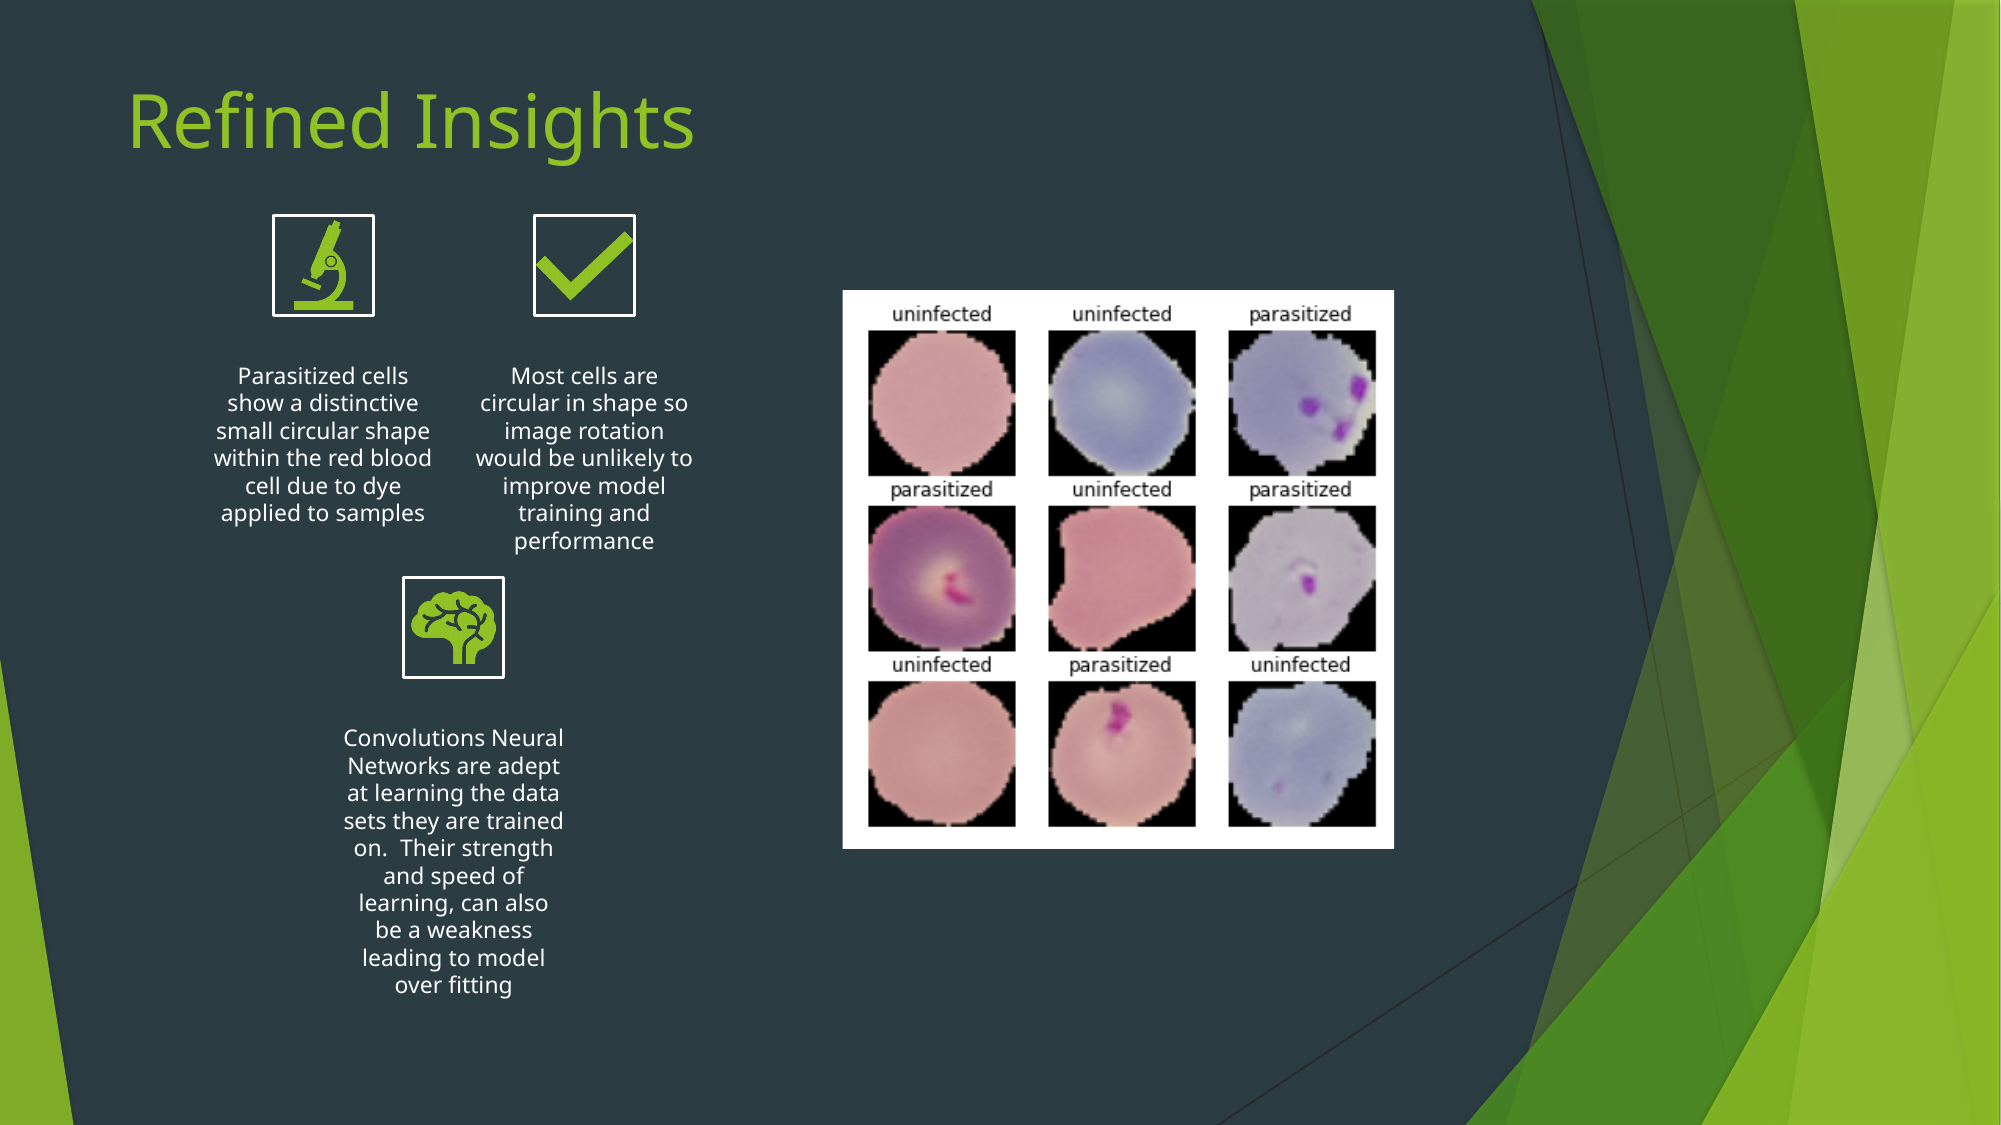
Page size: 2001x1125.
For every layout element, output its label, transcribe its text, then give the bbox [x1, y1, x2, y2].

list [834, 250, 1522, 896]
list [110, 203, 798, 896]
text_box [841, 290, 1395, 849]
title Refined Insights [111, 66, 1522, 284]
